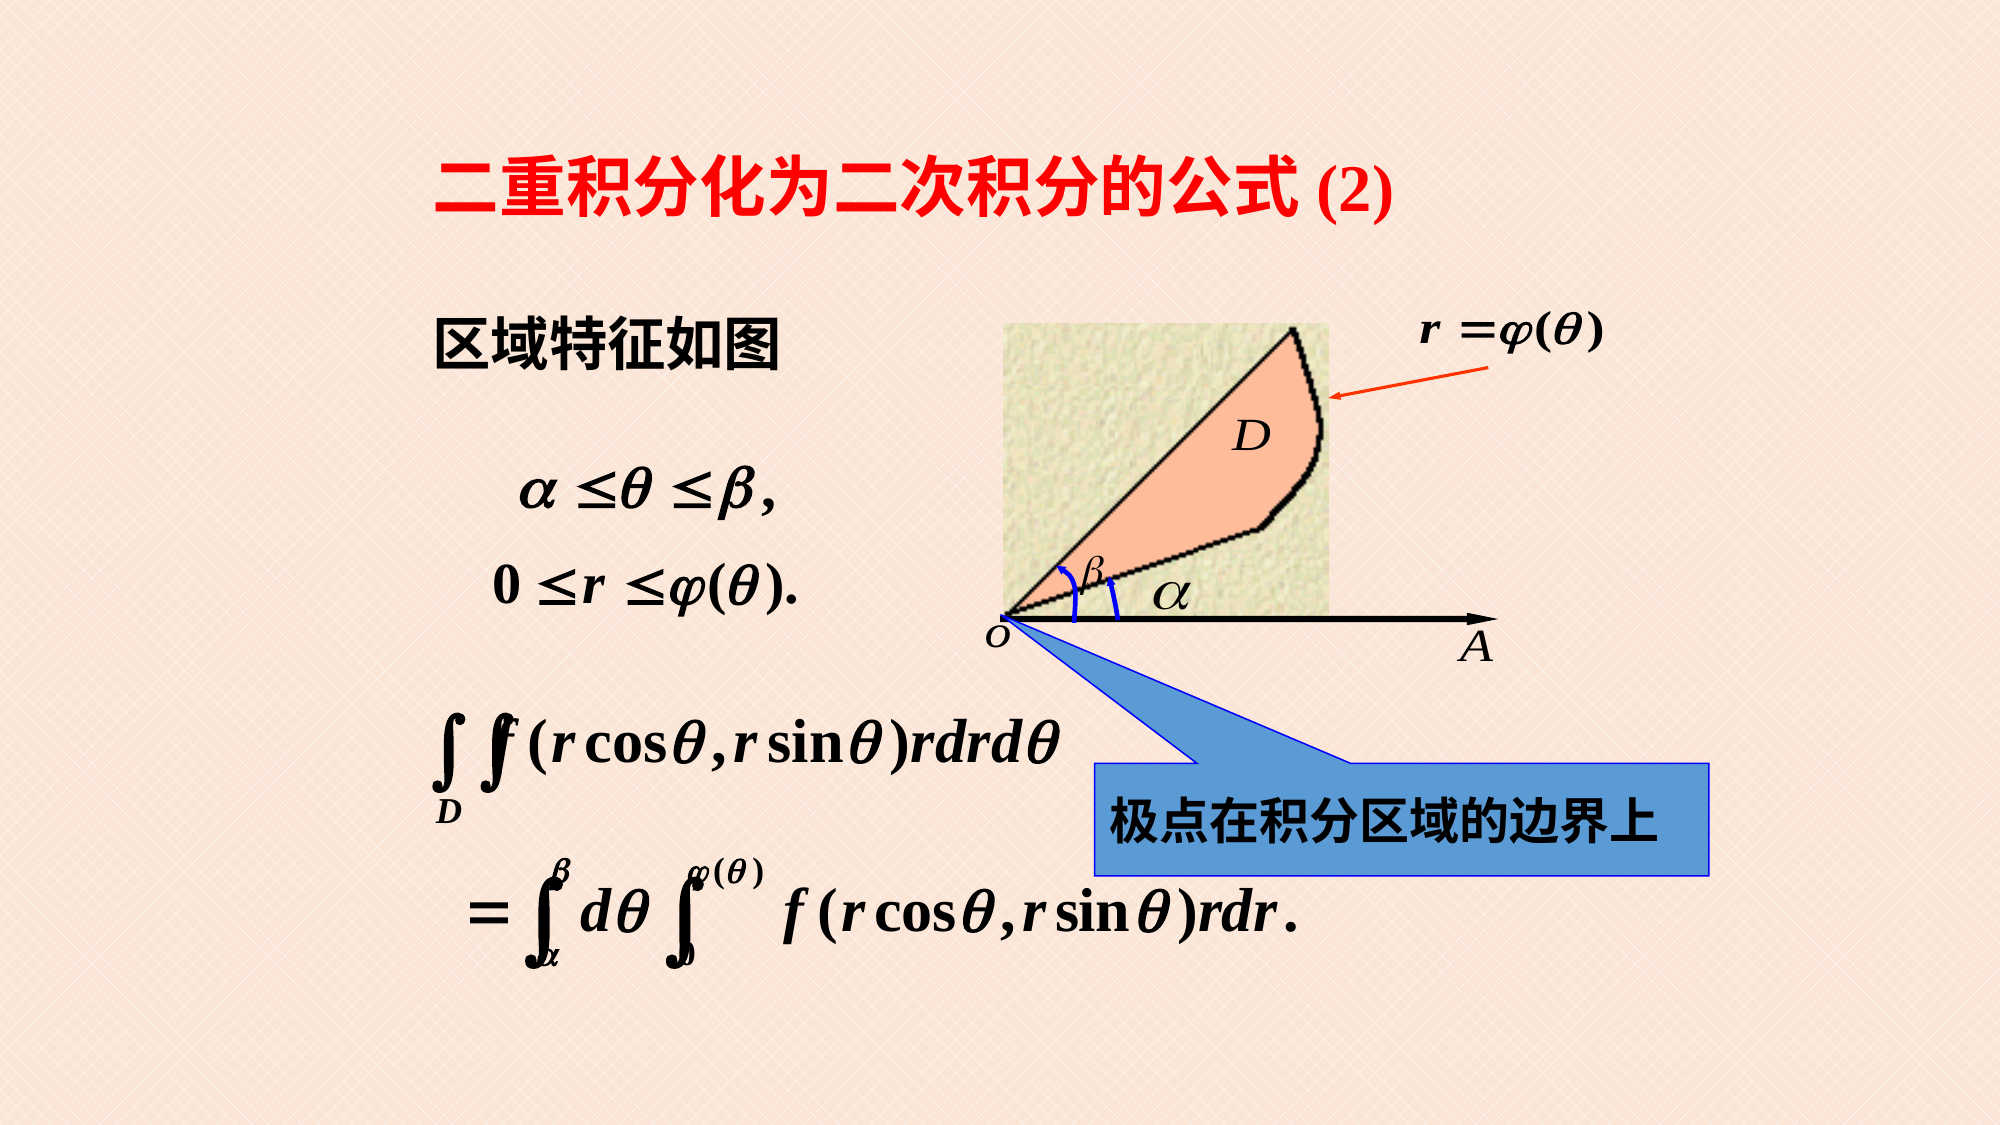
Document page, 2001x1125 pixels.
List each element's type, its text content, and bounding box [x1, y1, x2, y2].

text_box 极点在积分区域的边界上 [1070, 668, 1709, 876]
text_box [979, 323, 1499, 668]
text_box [511, 452, 787, 532]
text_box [1056, 549, 1113, 623]
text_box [1328, 301, 1615, 398]
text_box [490, 558, 801, 623]
text_box 区域特征如图 [417, 299, 886, 385]
text_box 二重积分化为二次积分的公式(2) [417, 137, 1650, 233]
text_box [1113, 574, 1200, 621]
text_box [420, 699, 1068, 829]
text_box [460, 849, 1301, 972]
